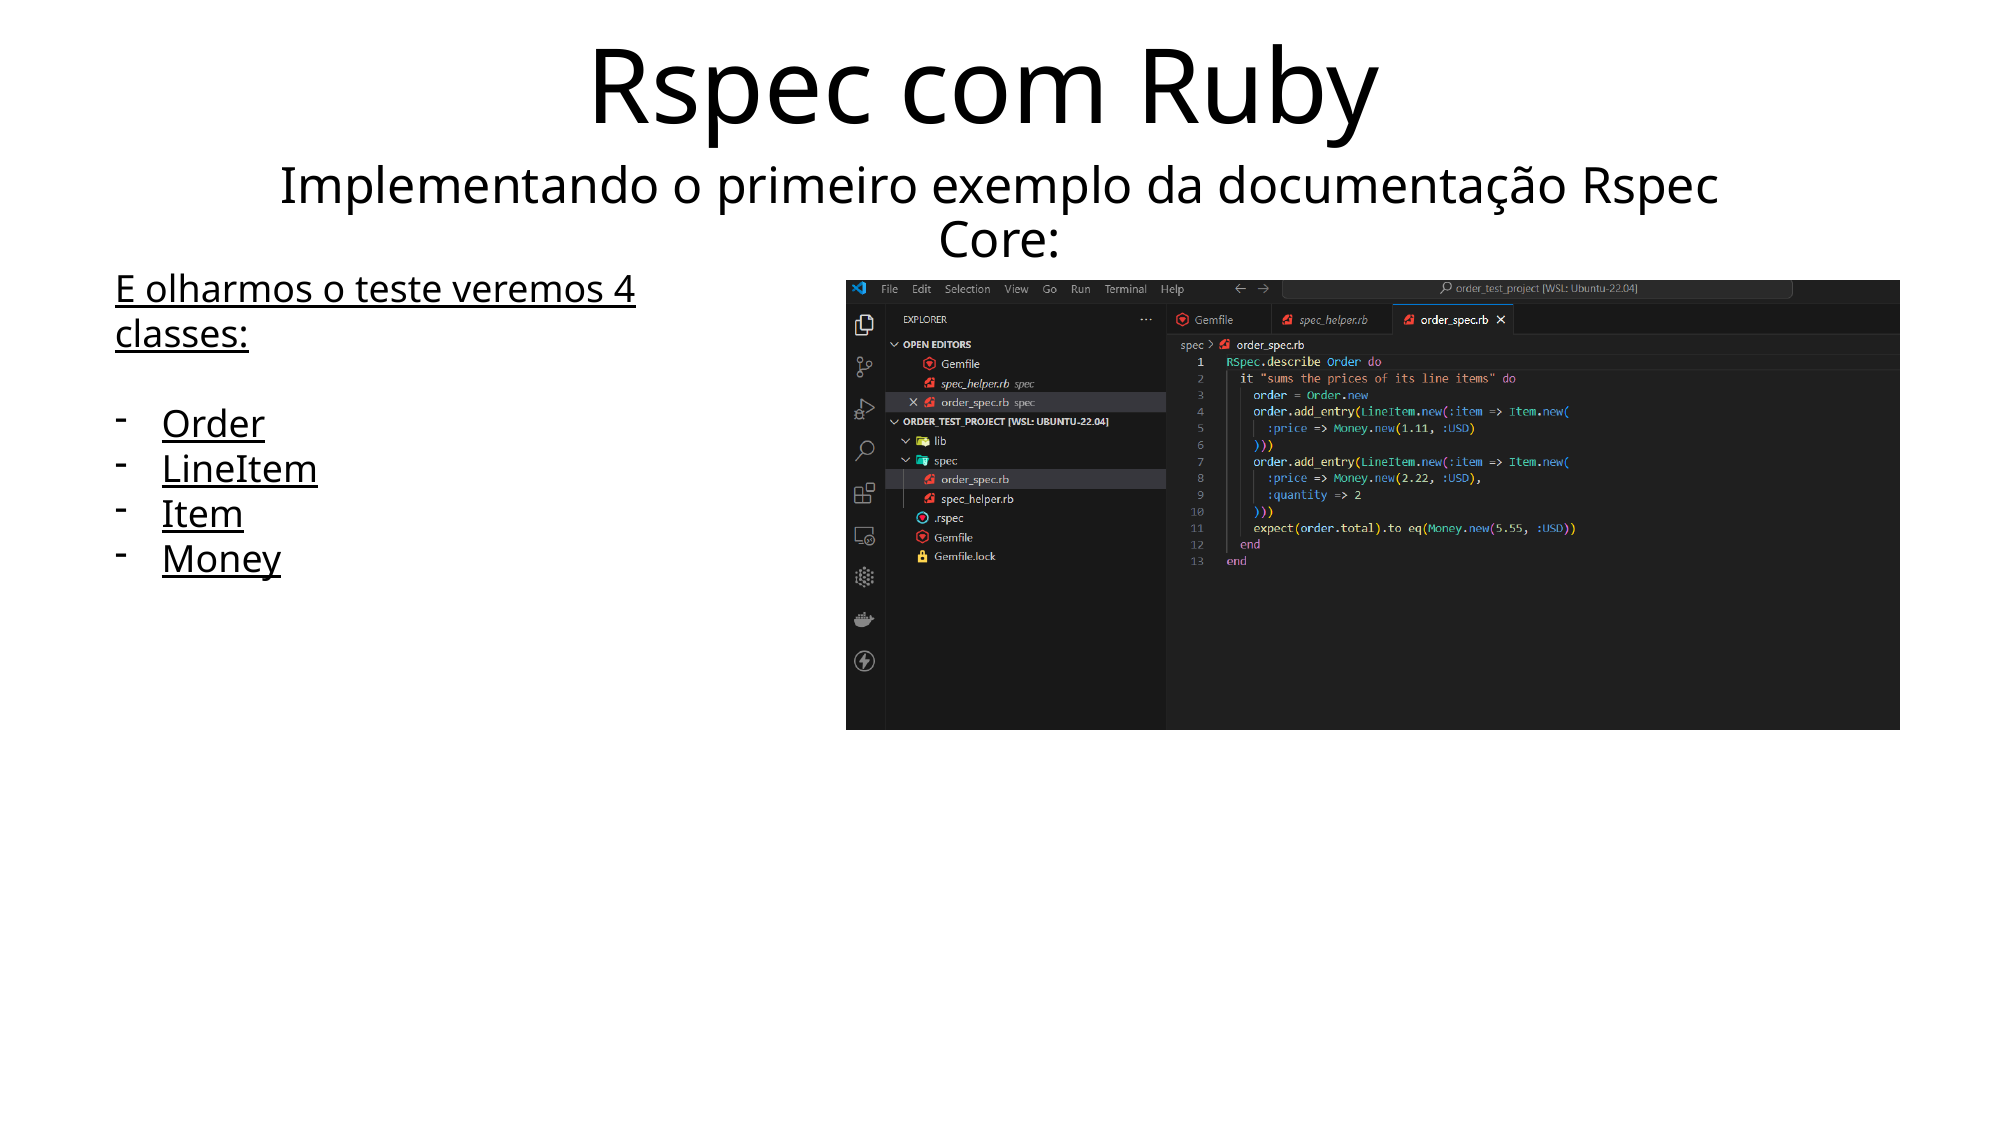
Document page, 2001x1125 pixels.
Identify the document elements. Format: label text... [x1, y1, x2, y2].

text_box E olharmos o teste veremos 4 classes: Order LineItem Item Money [99, 257, 747, 588]
title Rspec com Ruby [233, 25, 1734, 154]
subtitle Implementando o primeiro exemplo da documentação Rspec Core: [249, 153, 1750, 225]
picture [846, 280, 1901, 731]
